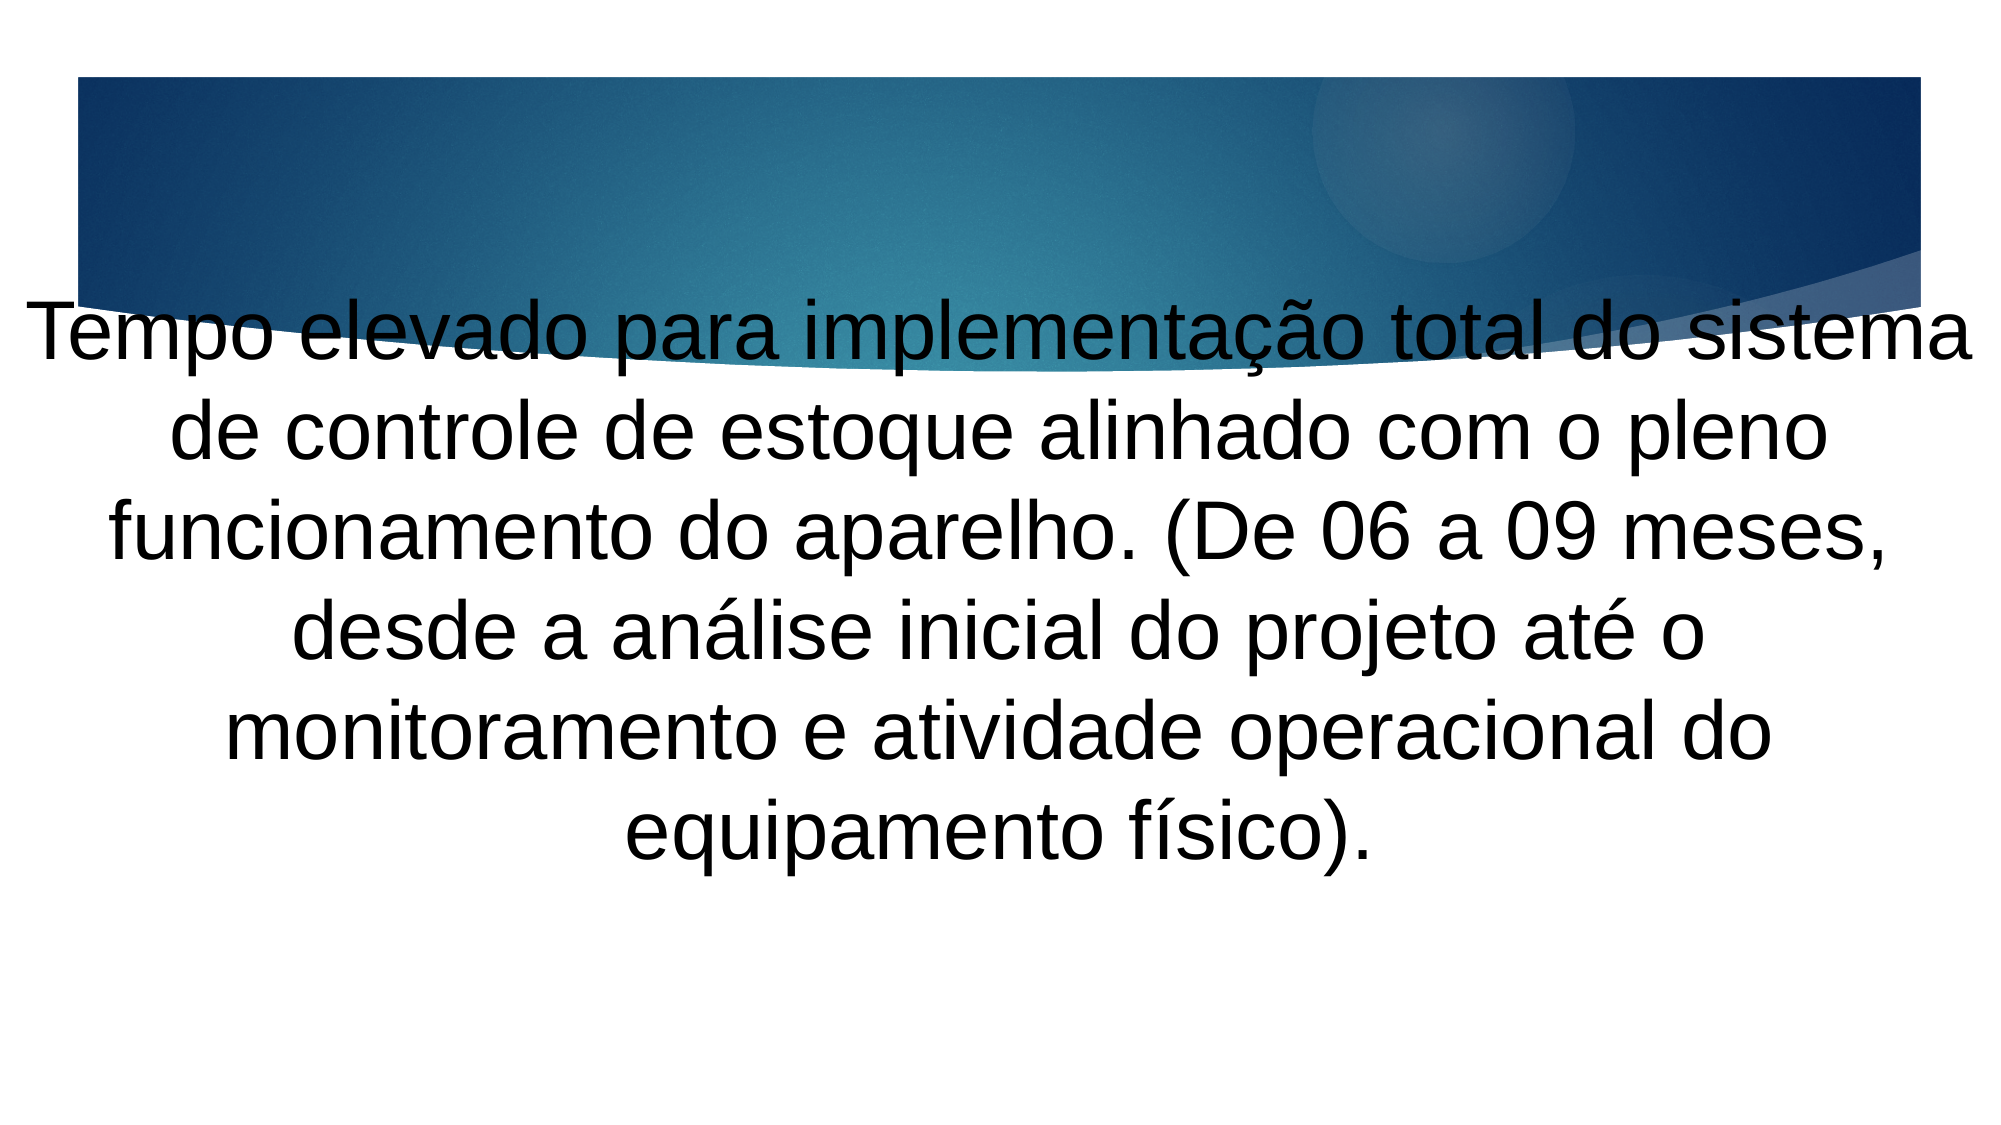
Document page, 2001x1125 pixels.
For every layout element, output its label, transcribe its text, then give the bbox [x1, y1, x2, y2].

text_box Tempo elevado para implementação total do sistema de controle de estoque alinhado com o pleno funcionamento do aparelho. (De 06 a 09 meses, desde a análise inicial do projeto até o monitoramento e atividade operacional do equipamento físico). [0, 269, 2000, 884]
text_box [0, 49, 2000, 167]
